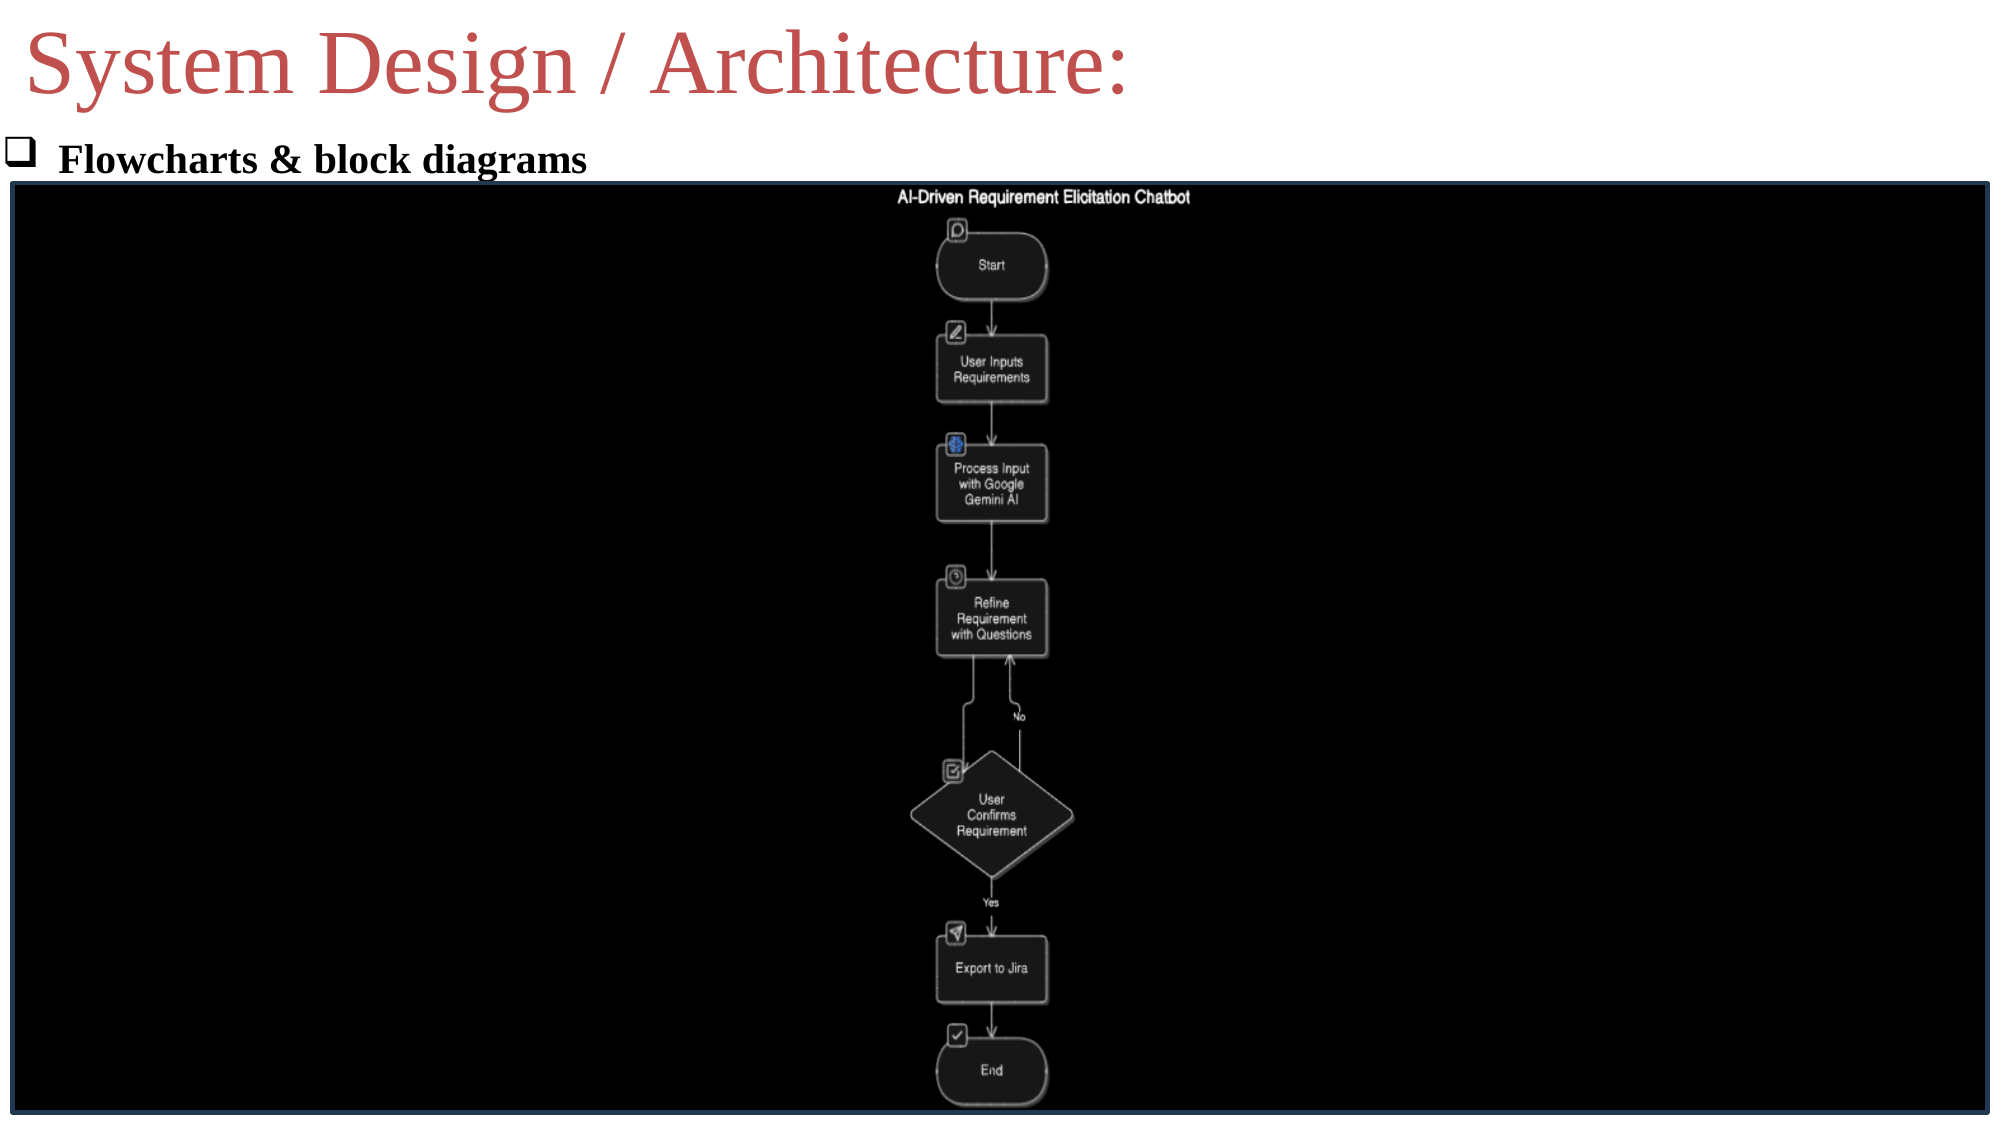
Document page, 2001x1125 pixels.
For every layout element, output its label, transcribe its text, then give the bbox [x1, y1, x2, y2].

text_box Flowcharts & block diagrams [0, 114, 2000, 148]
title System Design / Architecture: [0, 0, 1149, 114]
picture [0, 149, 2000, 1125]
